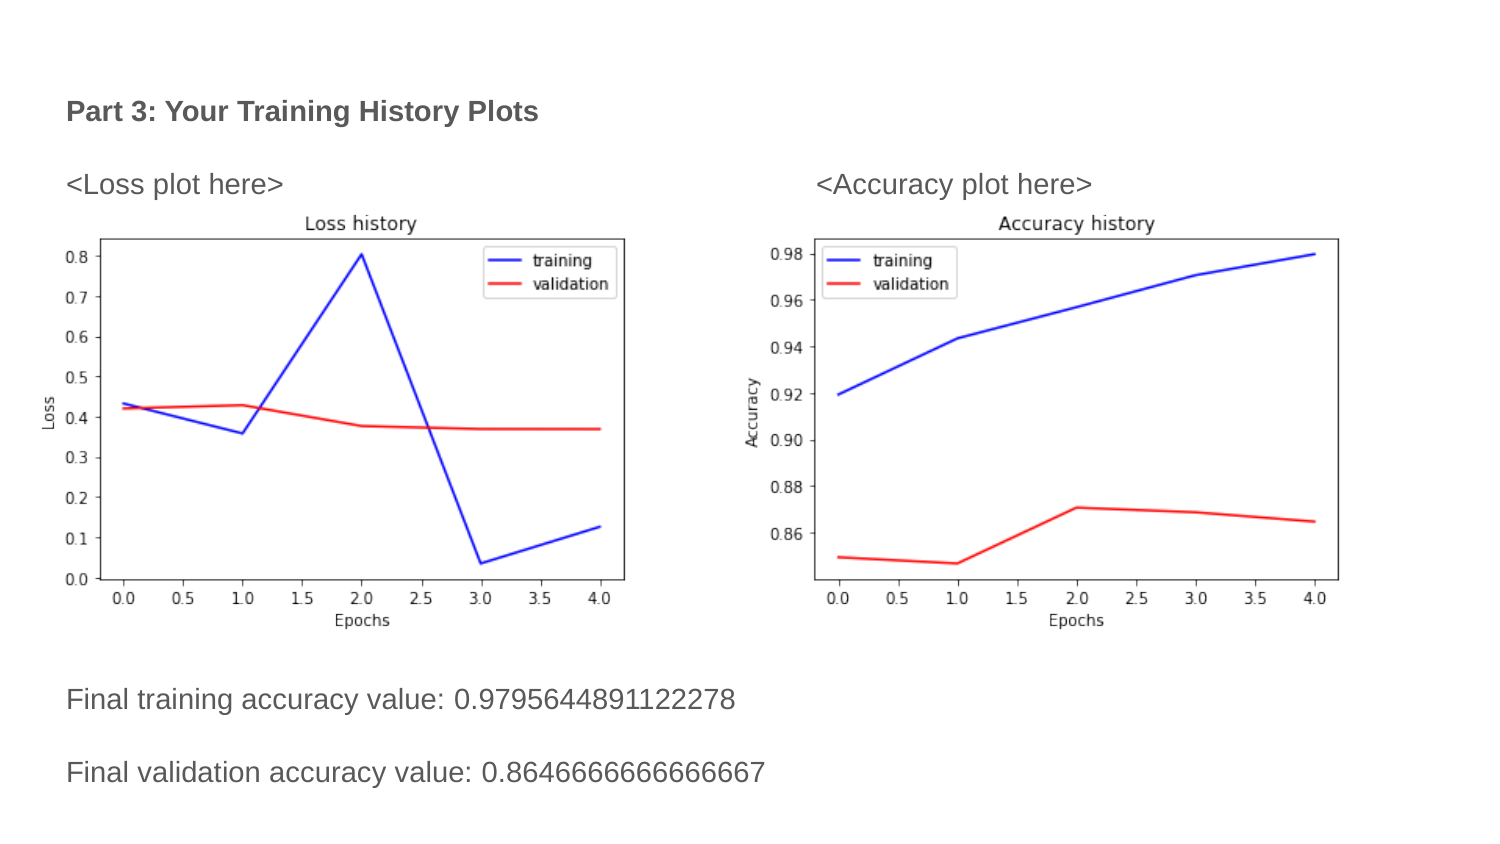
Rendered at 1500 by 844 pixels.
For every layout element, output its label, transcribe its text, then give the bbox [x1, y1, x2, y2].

picture [735, 204, 1349, 640]
picture [31, 204, 635, 640]
list Part 3: Your Training History Plots <Loss plot here> <Accuracy plot here> Final training accuracy value: 0.9795644891122278 Final validation accuracy value: 0.8646666666666667 [51, 71, 1422, 750]
